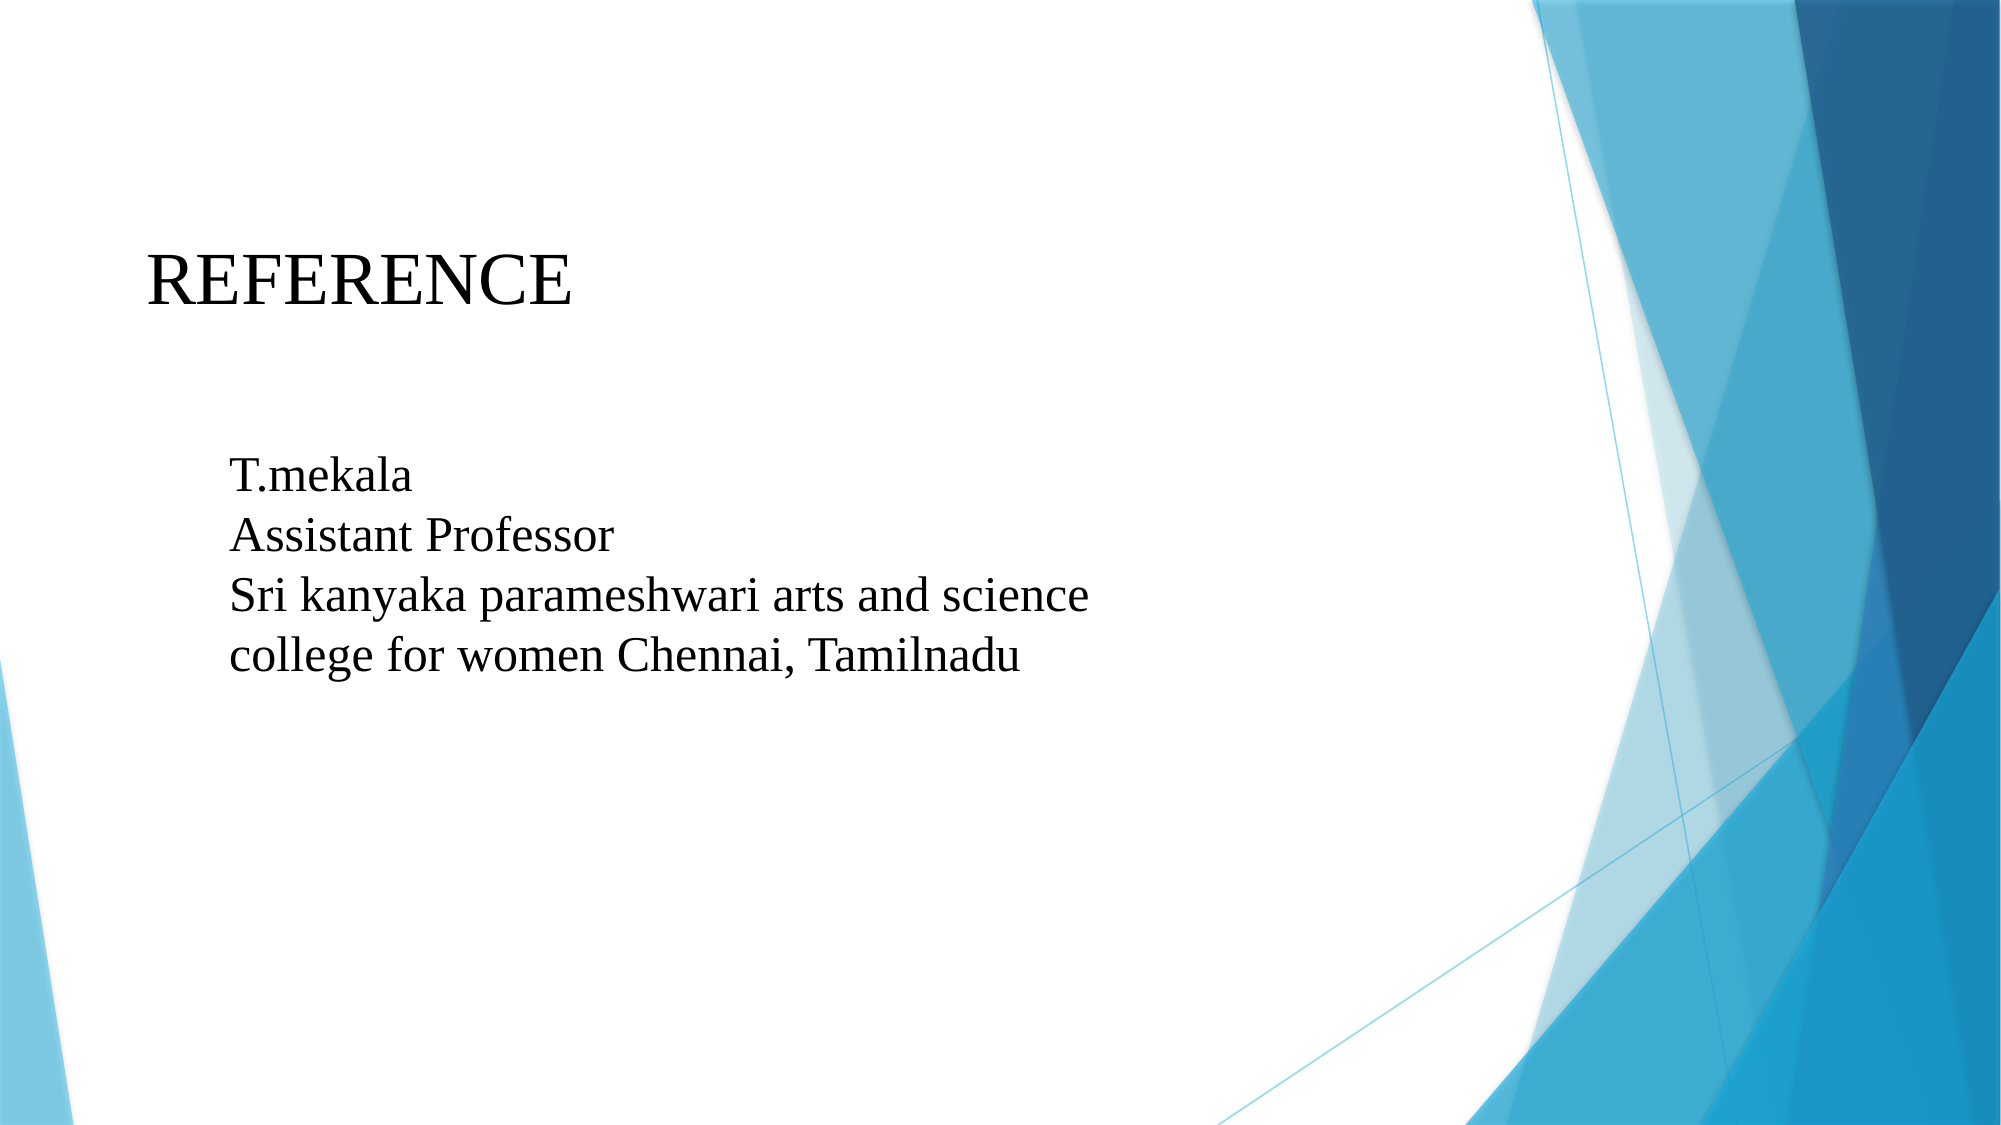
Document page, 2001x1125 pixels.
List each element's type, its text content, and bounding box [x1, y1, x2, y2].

text_box T.mekala Assistant Professor Sri kanyaka parameshwari arts and science college for women Chennai, Tamilnadu [214, 433, 1216, 689]
text_box REFERENCE [131, 222, 1034, 327]
